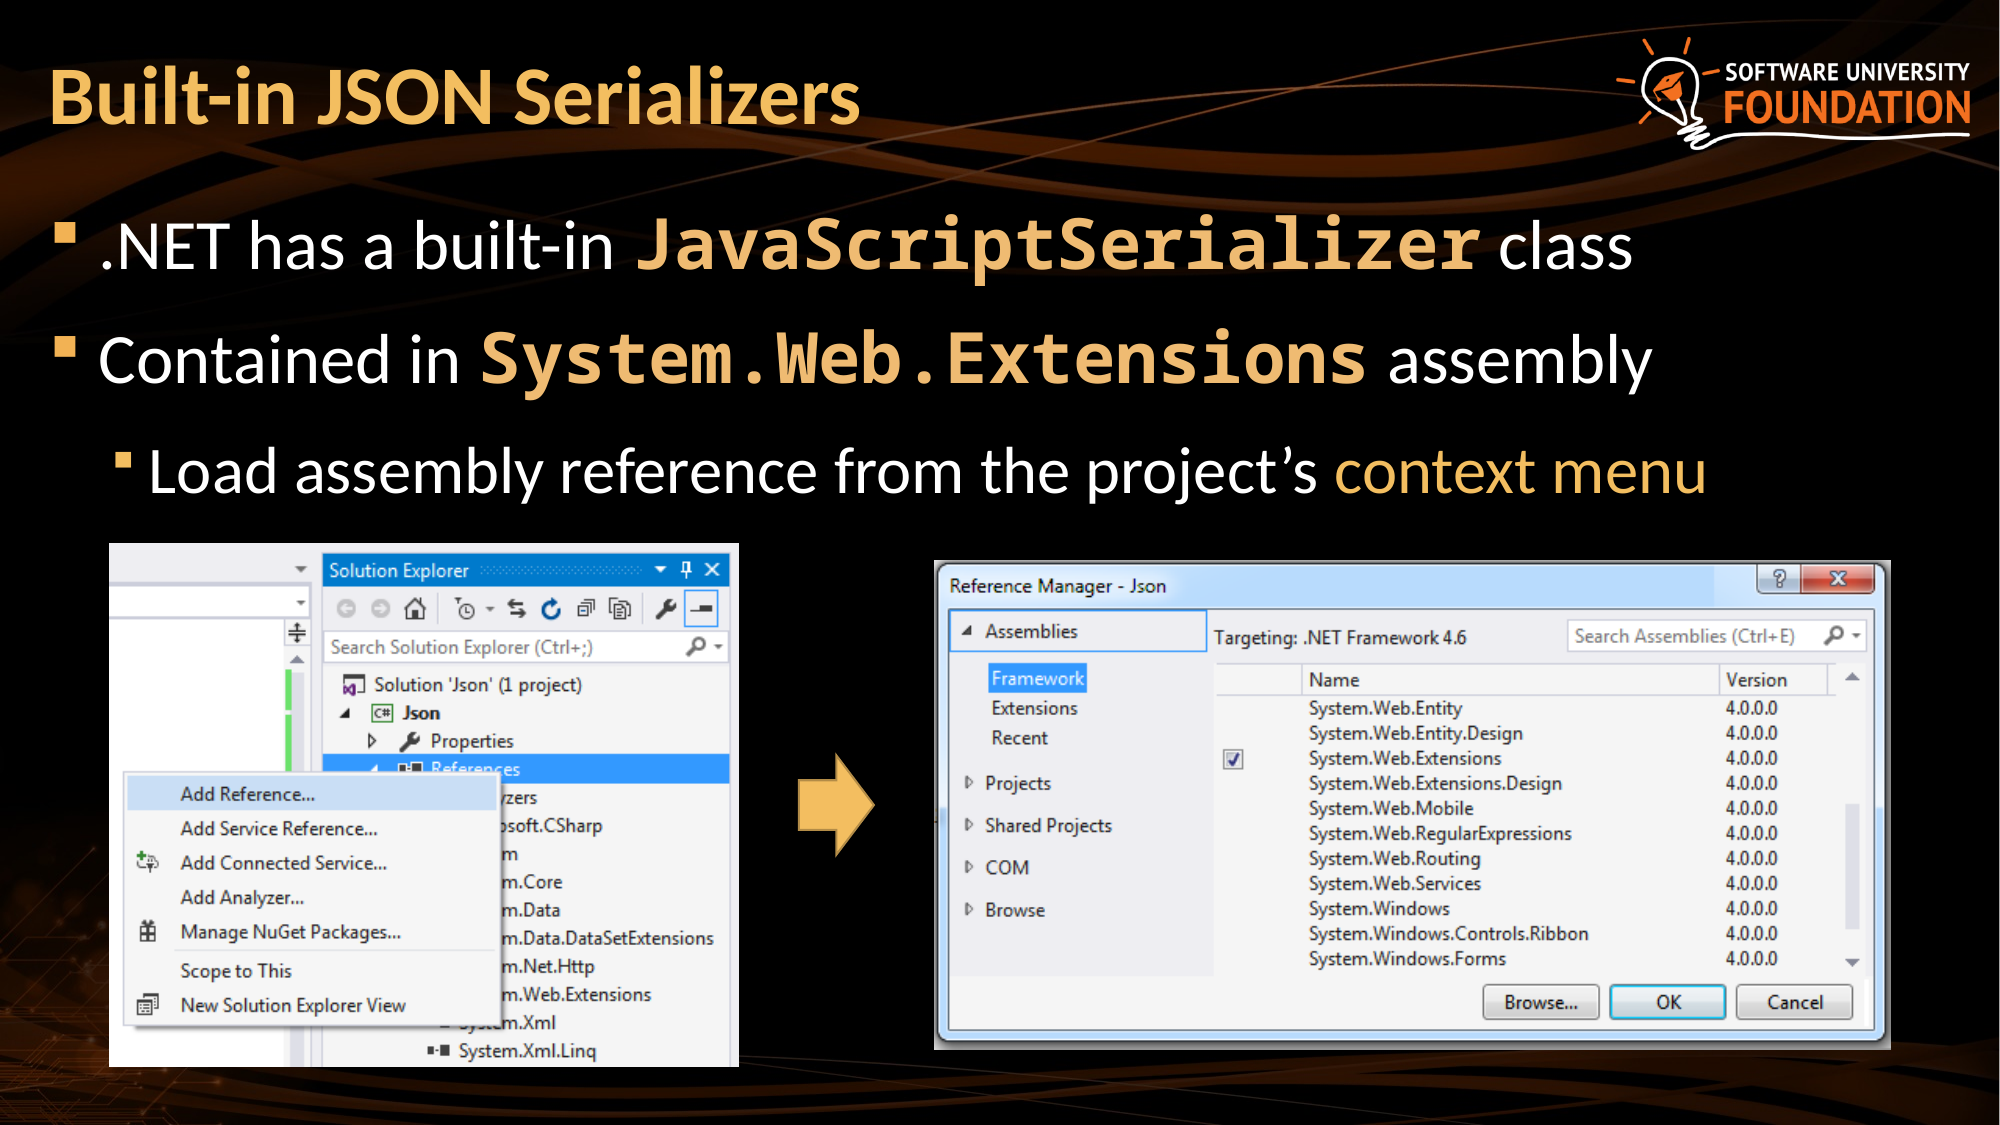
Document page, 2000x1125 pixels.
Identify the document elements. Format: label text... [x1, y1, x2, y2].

list .NET has a built-in JavaScriptSerializer class Contained in System.Web.Extensions assembly Load assembly reference from the project’s context menu [31, 188, 1968, 1103]
picture [0, 0, 2000, 1125]
text_box [797, 752, 876, 858]
title Built-in JSON Serializers [30, 6, 1602, 189]
